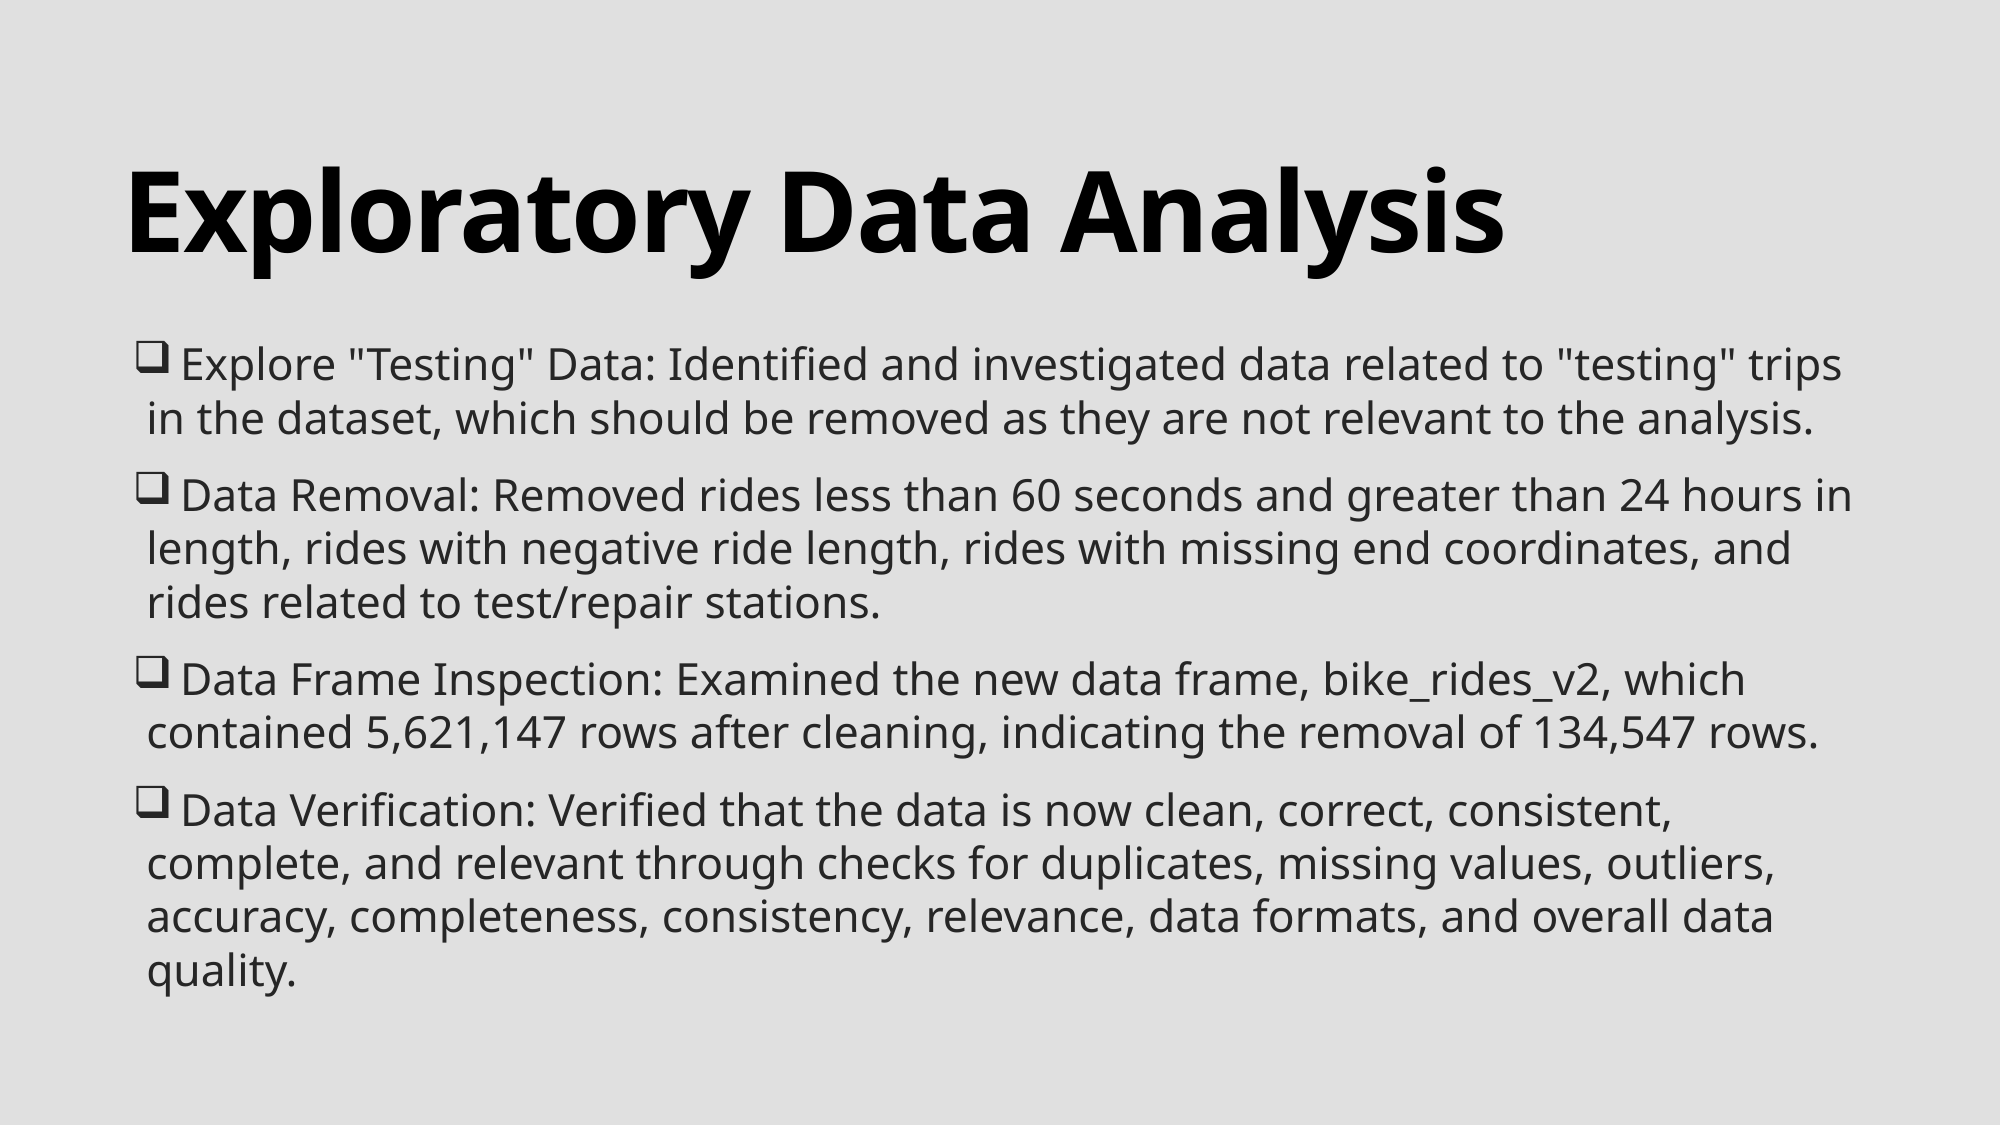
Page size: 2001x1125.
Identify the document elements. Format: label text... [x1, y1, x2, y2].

title Exploratory Data Analysis [107, 81, 1875, 354]
list Explore "Testing" Data: Identified and investigated data related to "testing" trips in the dataset, which should be removed as they are not relevant to the analysis. Data Removal: Removed rides less than 60 seconds and greater than 24 hours in length, rides with negative ride length, rides with missing end coordinates, and rides related to test/repair stations. Data Frame Inspection: Examined the new data frame, bike_rides_v2, which contained 5,621,147 rows after cleaning, indicating the removal of 134,547 rows. Data Verification: Verified that the data is now clean, correct, consistent, complete, and relevant through checks for duplicates, missing values, outliers, accuracy, completeness, consistency, relevance, data formats, and overall data quality. [117, 328, 1882, 1052]
